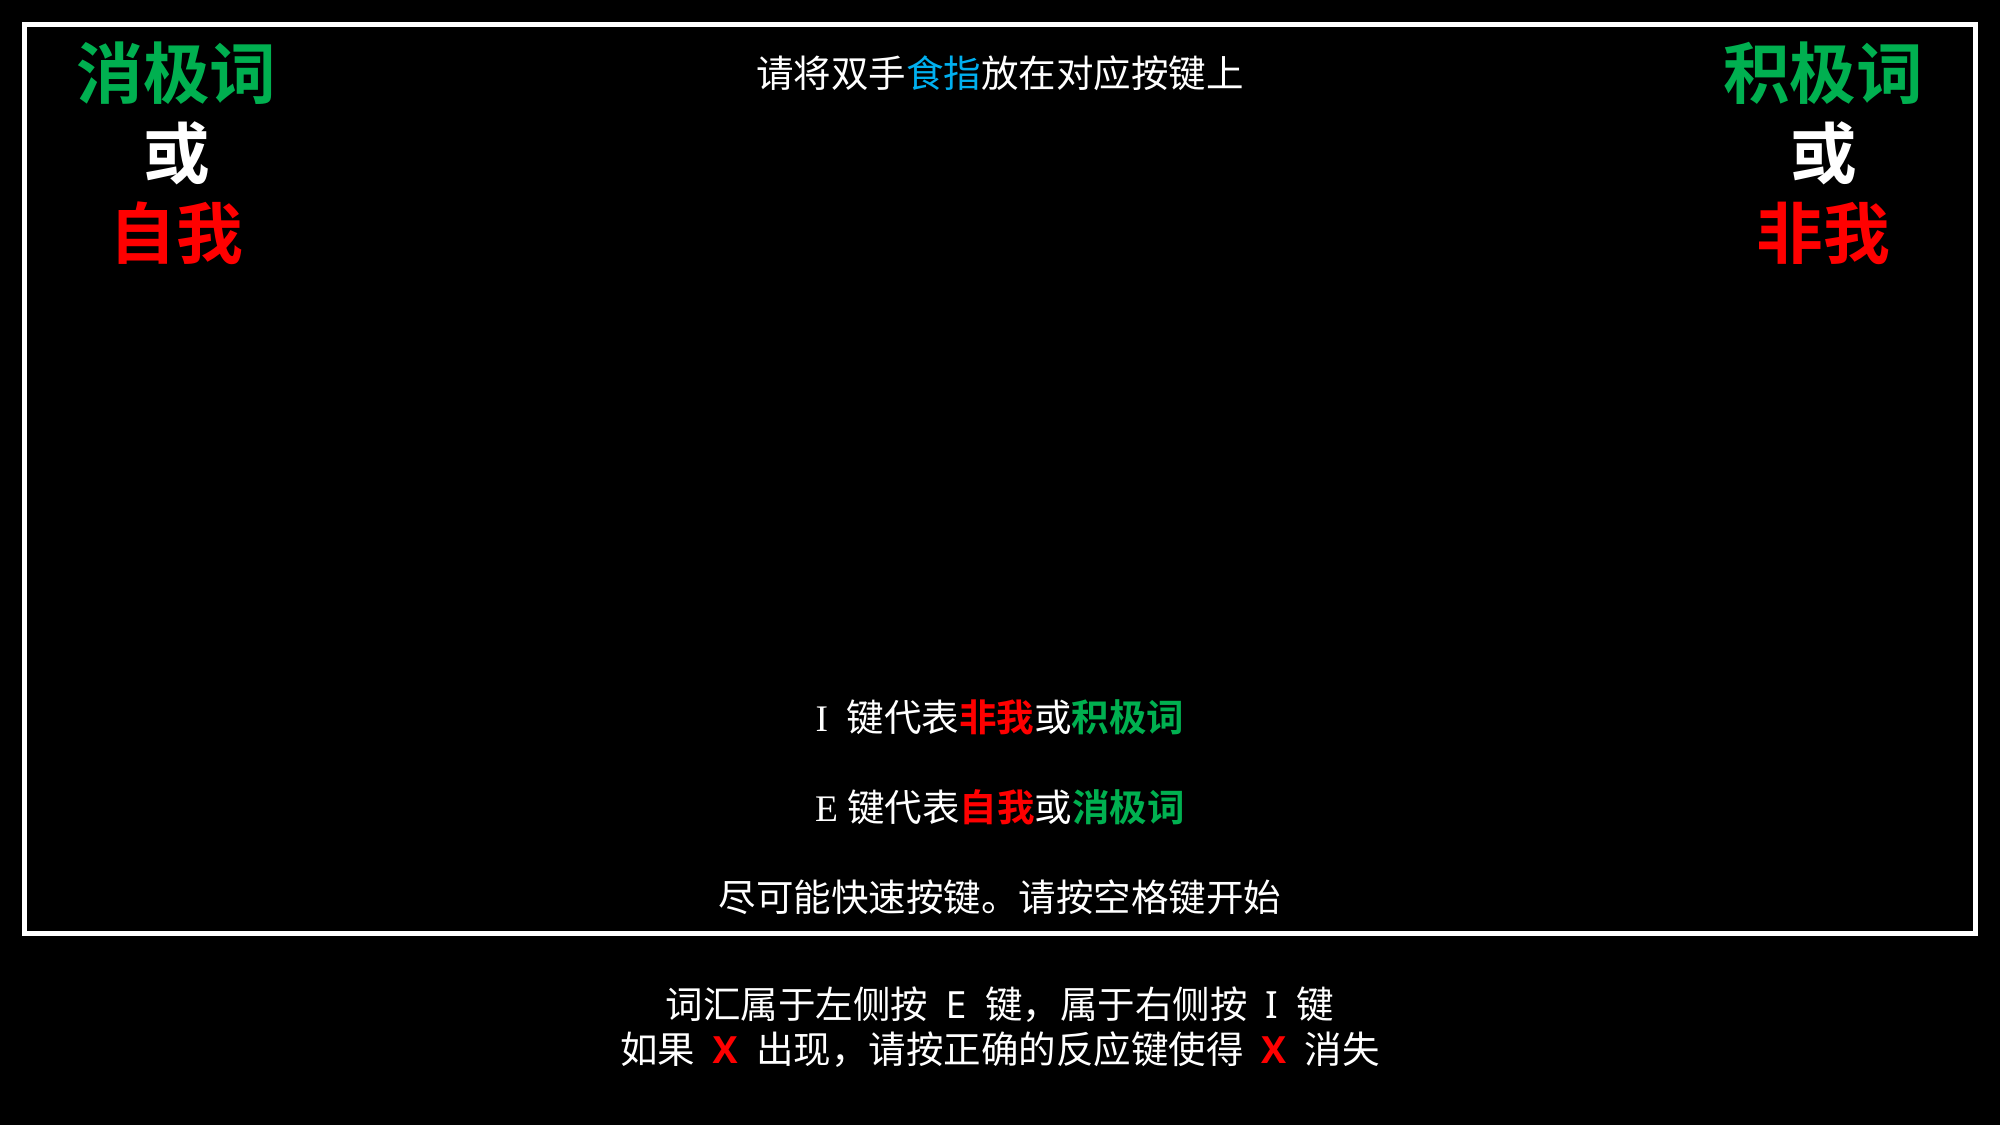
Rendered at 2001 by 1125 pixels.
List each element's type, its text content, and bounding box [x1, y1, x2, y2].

text_box 请将双手食指放在对应按键上 [499, 42, 1501, 102]
text_box [23, 24, 1977, 934]
text_box 消极词 或 自我 [24, 24, 329, 280]
text_box 词汇属于左侧按 E 键，属于右侧按 I 键 如果 X 出现，请按正确的反应键使得 X 消失 [553, 973, 1446, 1079]
text_box 积极词 或 非我 [1671, 24, 1976, 280]
text_box I 键代表非我或积极词 E键代表自我或消极词 尽可能快速按键。请按空格键开始 [558, 641, 1442, 927]
